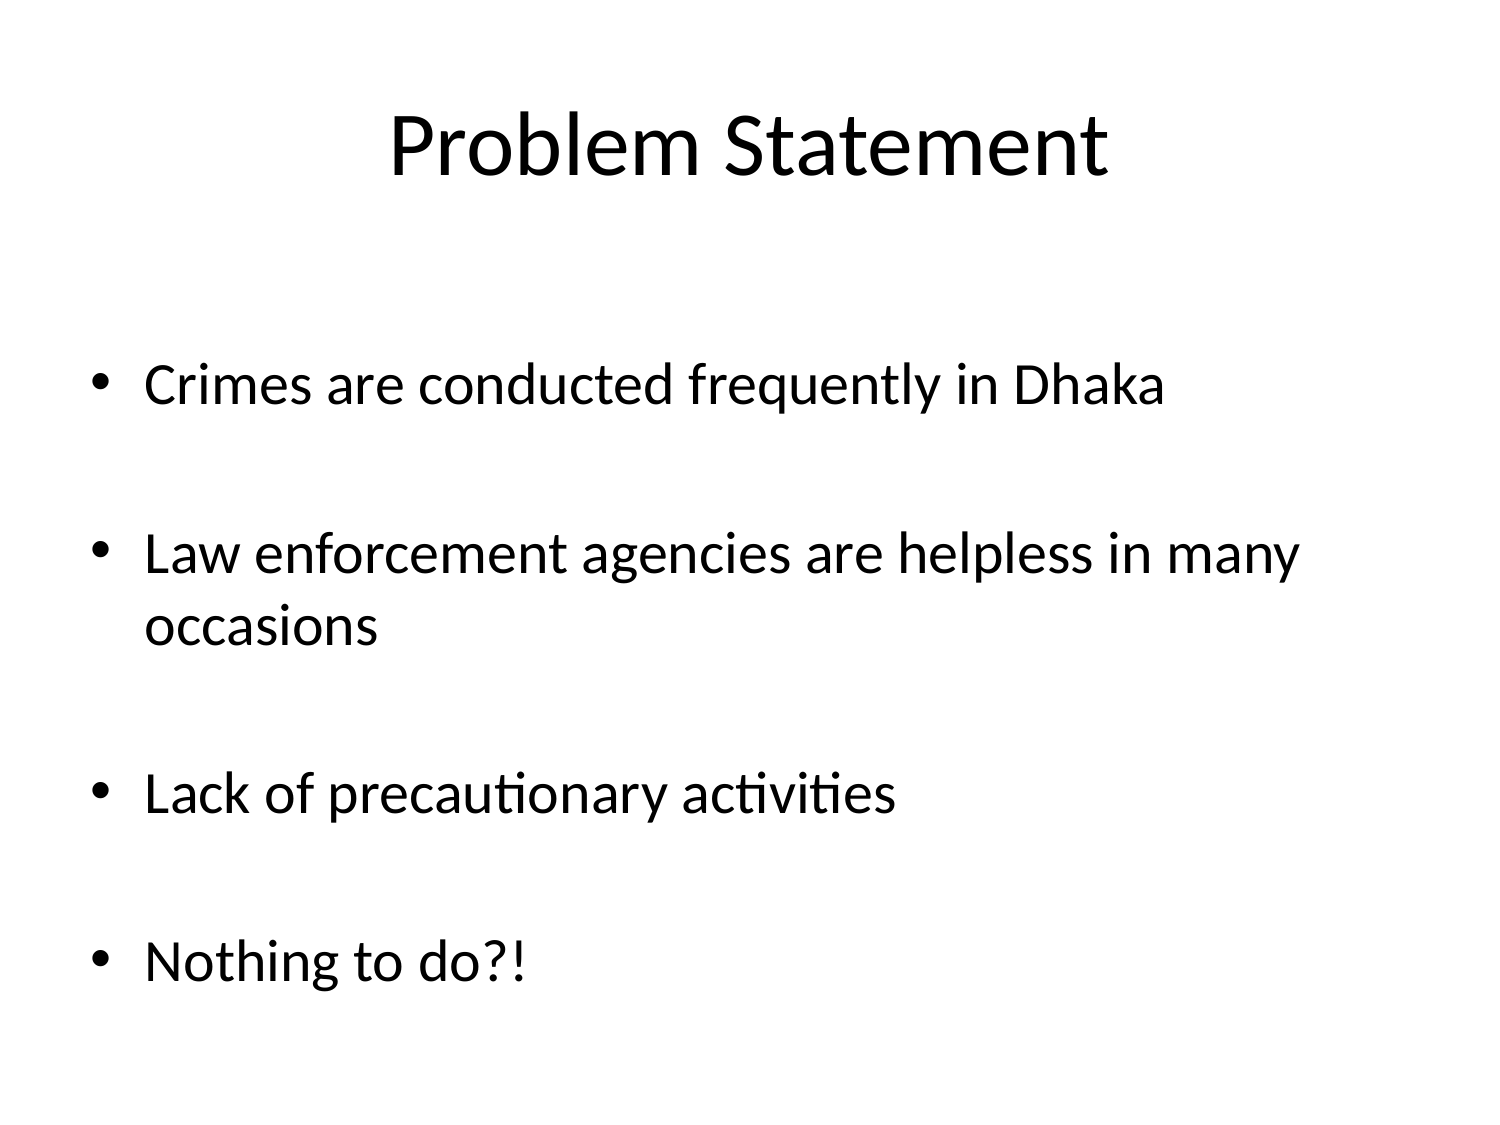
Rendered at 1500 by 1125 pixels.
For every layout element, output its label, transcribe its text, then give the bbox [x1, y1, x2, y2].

title Problem Statement [75, 45, 1425, 233]
list Crimes are conducted frequently in Dhaka Law enforcement agencies are helpless in many occasions Lack of precautionary activities Nothing to do?! [75, 337, 1425, 1005]
